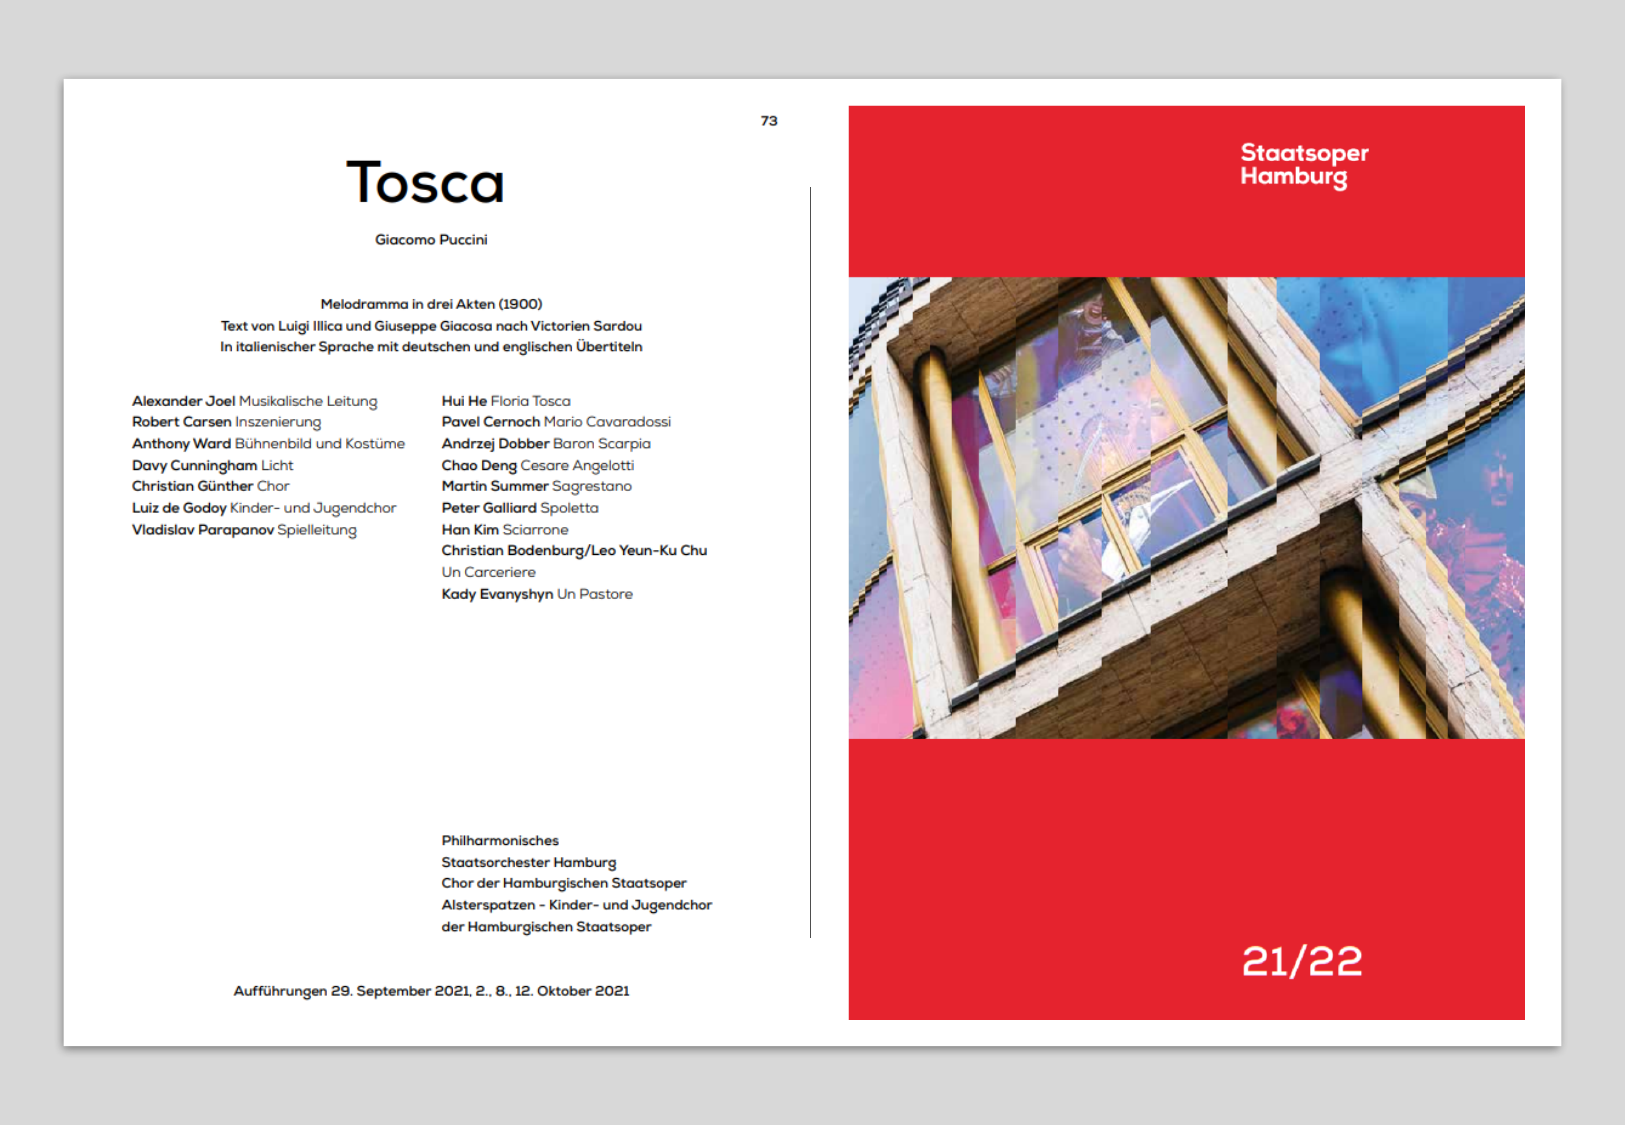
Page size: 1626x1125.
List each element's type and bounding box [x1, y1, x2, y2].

text_box [0, 0, 1625, 1125]
picture [90, 105, 1625, 1020]
text_box [63, 78, 1562, 1047]
